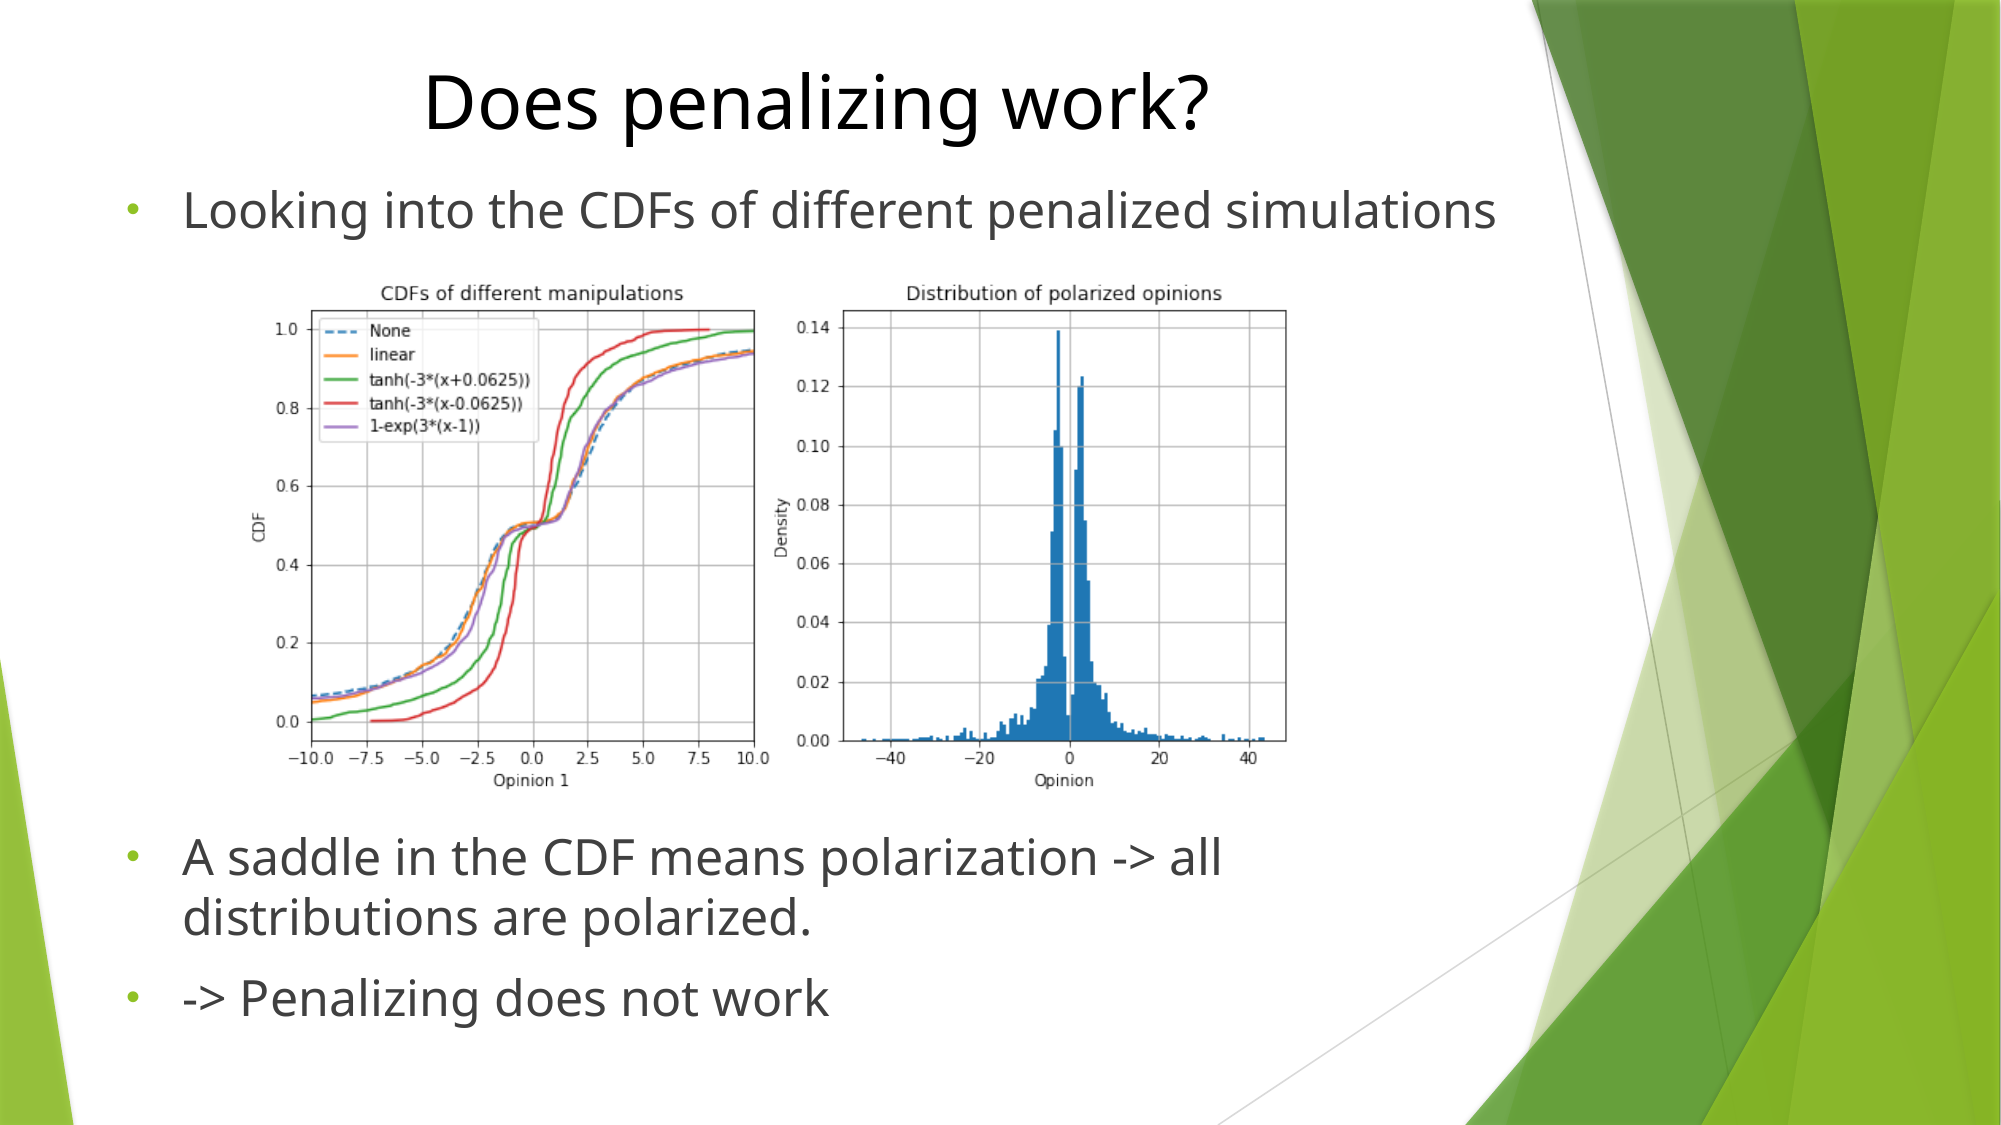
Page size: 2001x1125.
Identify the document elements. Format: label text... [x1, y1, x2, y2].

title Does penalizing work? [111, 46, 1522, 171]
picture [154, 241, 1412, 812]
list Looking into the CDFs of different penalized simulations A saddle in the CDF means polarization -> all distributions are polarized. -> Penalizing does not work [111, 171, 1522, 920]
